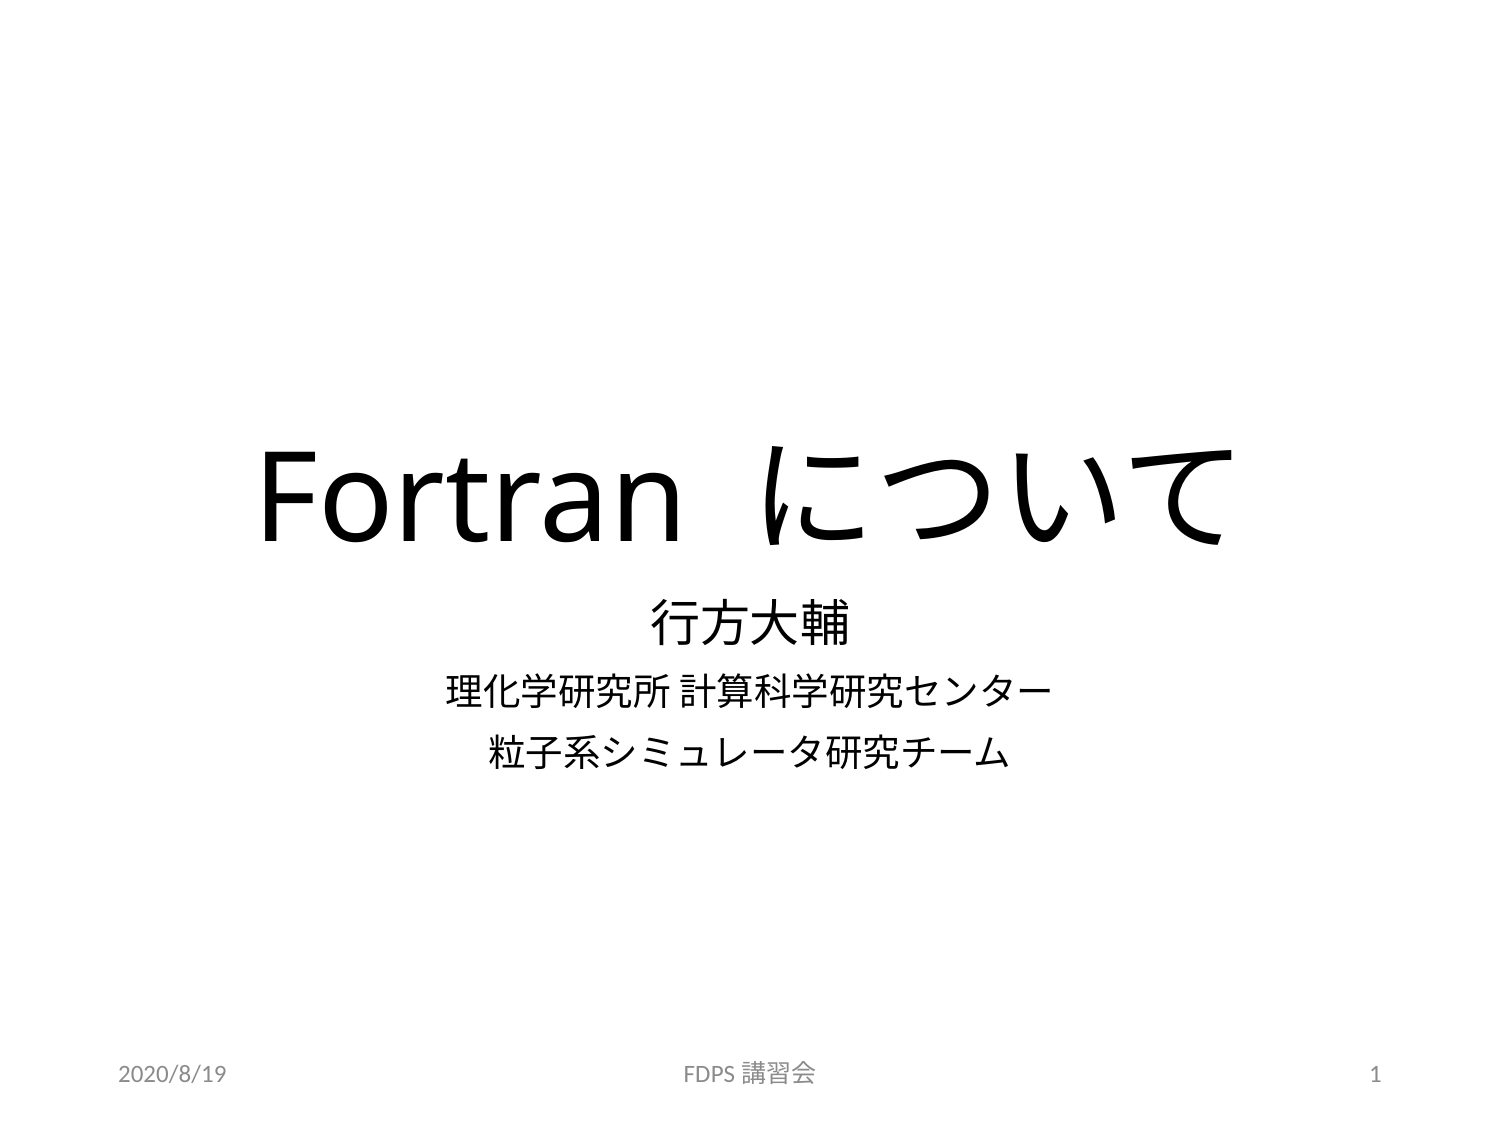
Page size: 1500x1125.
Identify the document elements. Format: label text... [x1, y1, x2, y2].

title Fortran について [112, 184, 1388, 576]
slide_number 1 [1059, 1042, 1397, 1103]
subtitle 行方大輔 理化学研究所 計算科学研究センター 粒子系シミュレータ研究チーム [187, 590, 1313, 863]
footer FDPS講習会 [496, 1042, 1004, 1103]
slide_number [103, 1042, 441, 1103]
